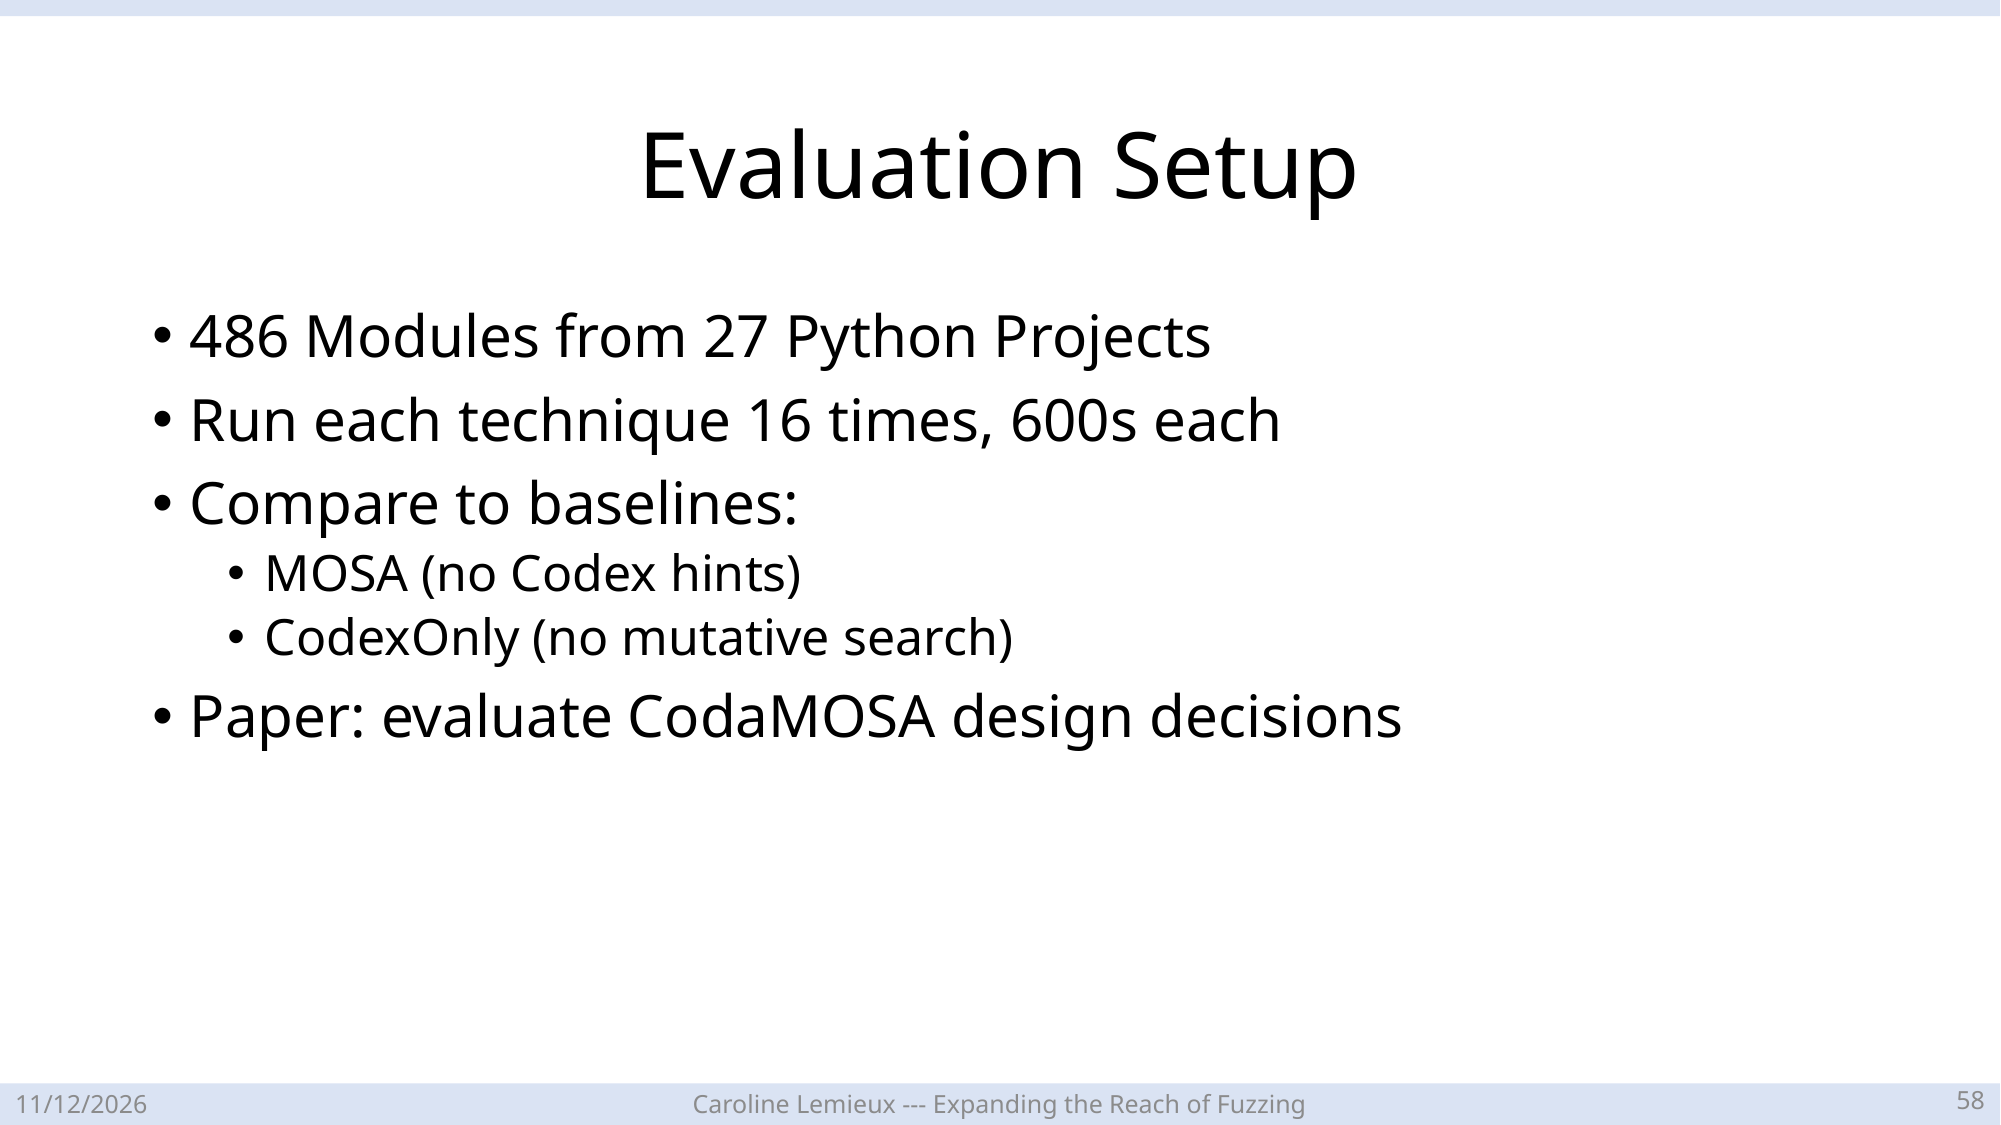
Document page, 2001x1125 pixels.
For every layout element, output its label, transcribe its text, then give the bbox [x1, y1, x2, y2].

title Evaluation Setup [137, 59, 1863, 278]
slide_number 57 [1550, 1083, 2000, 1121]
list 486 Modules from 27 Python Projects Run each technique 16 times, 600s each Compare to baselines: MOSA (no Codex hints) CodexOnly (no mutative search) Paper: evaluate CodaMOSA design decisions [137, 299, 1863, 1014]
footer Caroline Lemieux --- Expanding the Reach of Fuzzing [662, 1087, 1338, 1124]
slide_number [0, 1087, 450, 1124]
